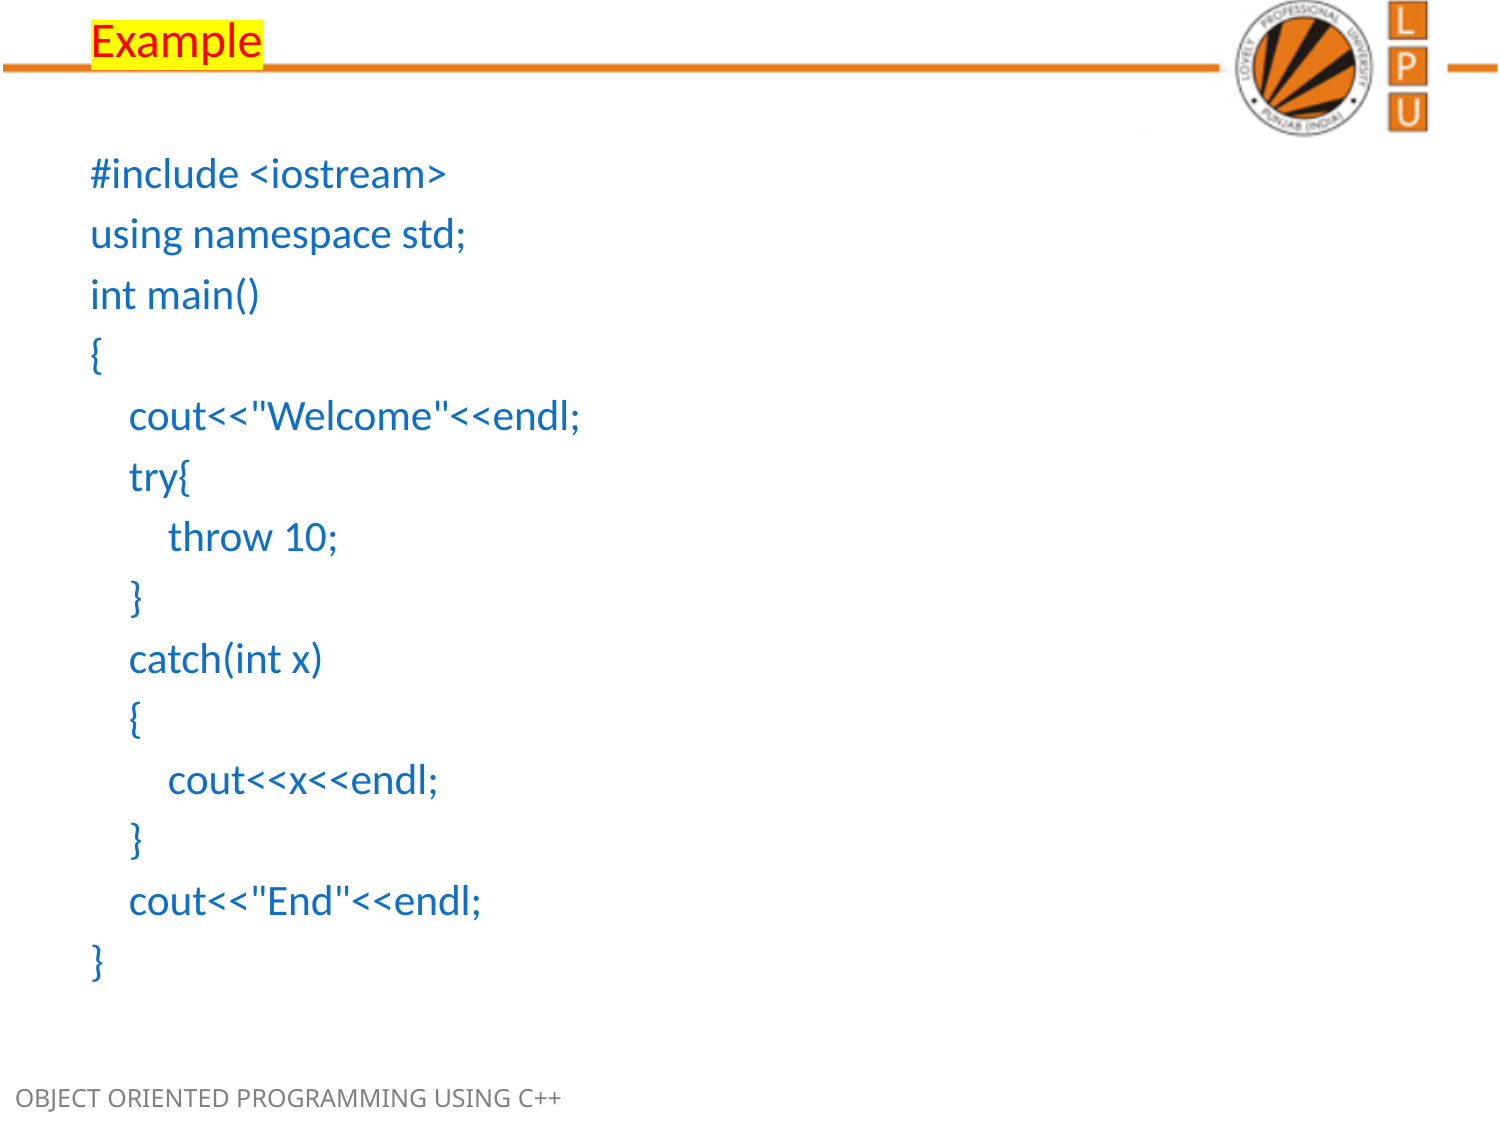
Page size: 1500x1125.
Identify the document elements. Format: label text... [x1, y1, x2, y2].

text_box Example [75, 0, 278, 75]
picture [3, 0, 1500, 155]
list #include <iostream> using namespace std; int main() { cout<<"Welcome"<<endl; try{ throw 10; } catch(int x) { cout<<x<<endl; } cout<<"End"<<endl; } [75, 137, 1425, 1005]
